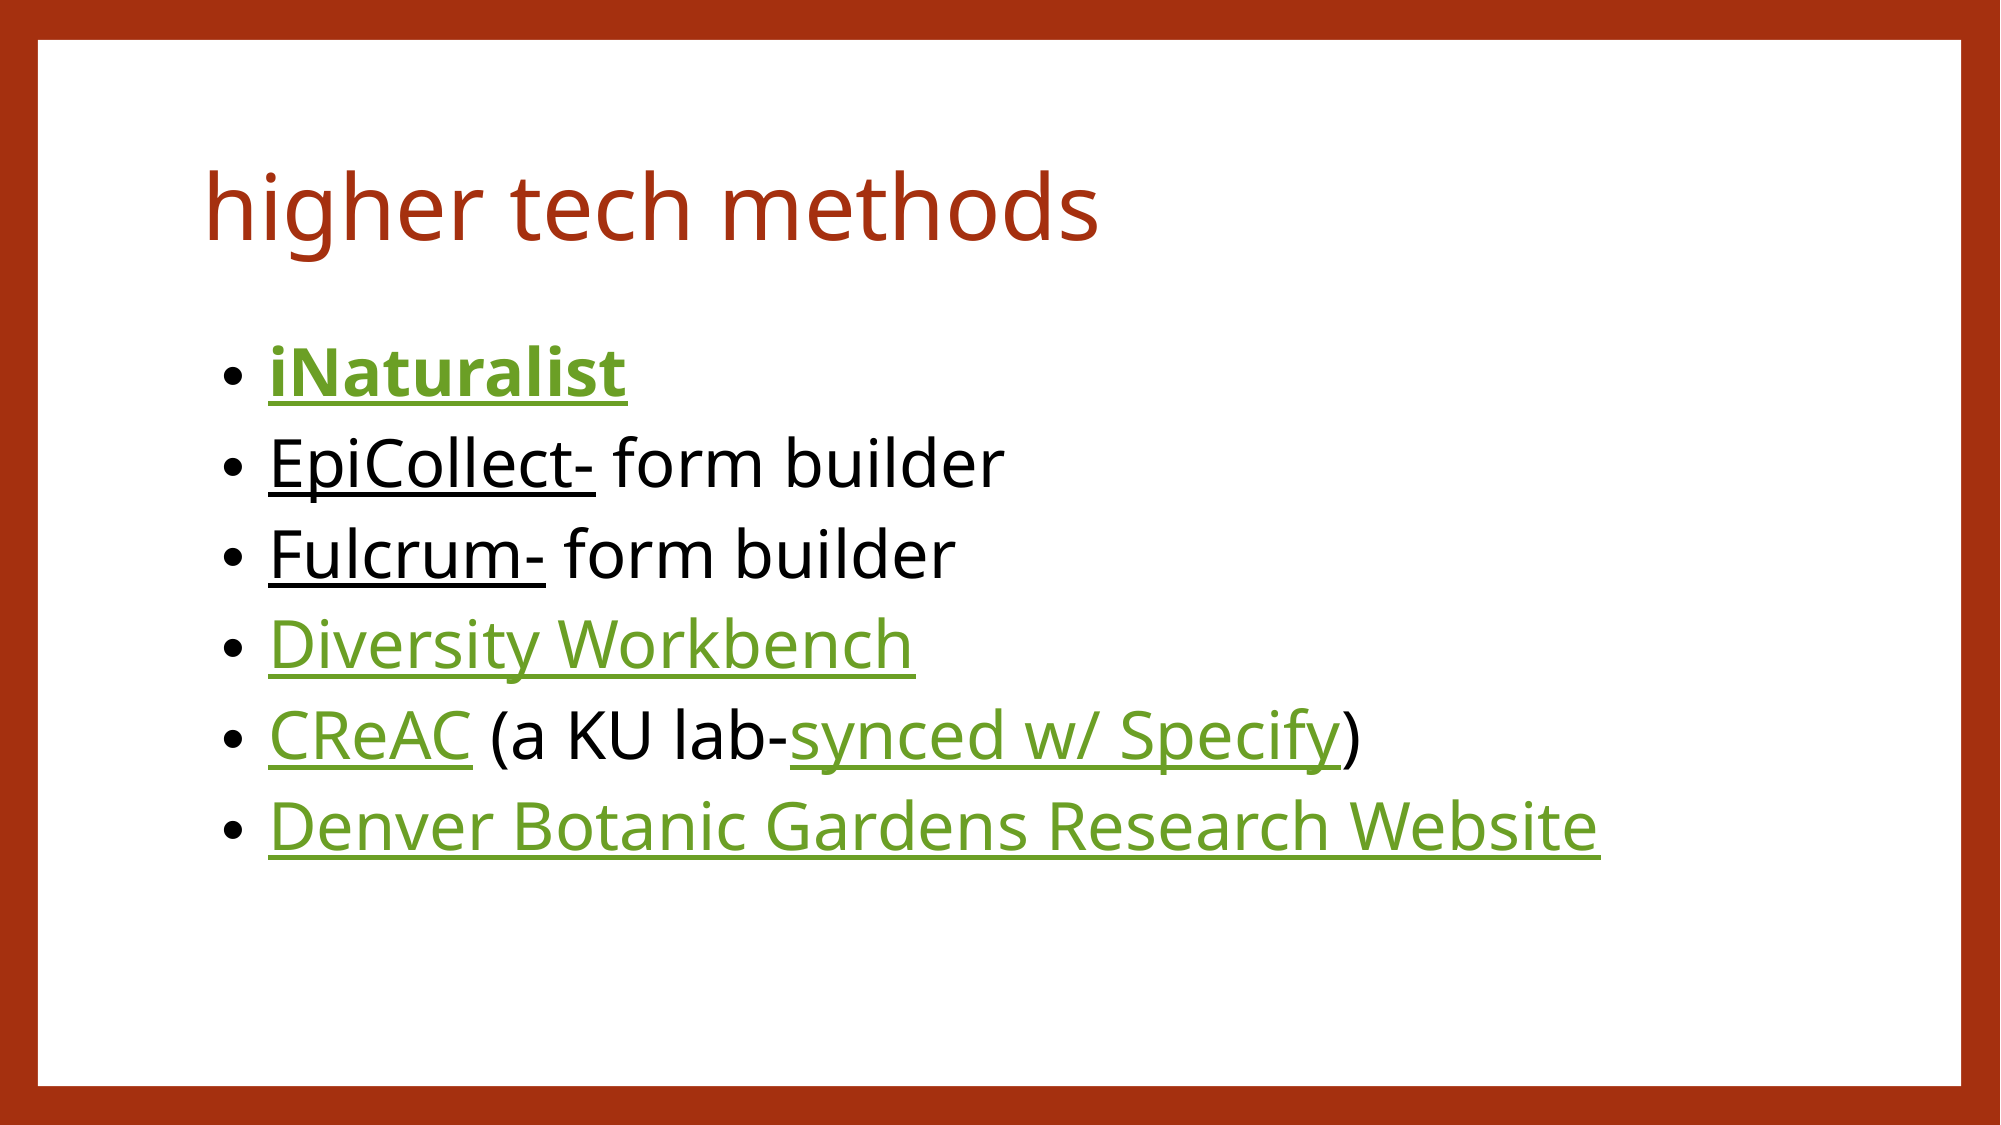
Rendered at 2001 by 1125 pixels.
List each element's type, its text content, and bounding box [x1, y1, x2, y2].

text_box iNaturalist EpiCollect- form builder Fulcrum- form builder Diversity Workbench CReAC (a KU lab-synced w/ Specify) Denver Botanic Gardens Research Website [206, 322, 1743, 927]
title higher tech methods [187, 99, 1808, 323]
